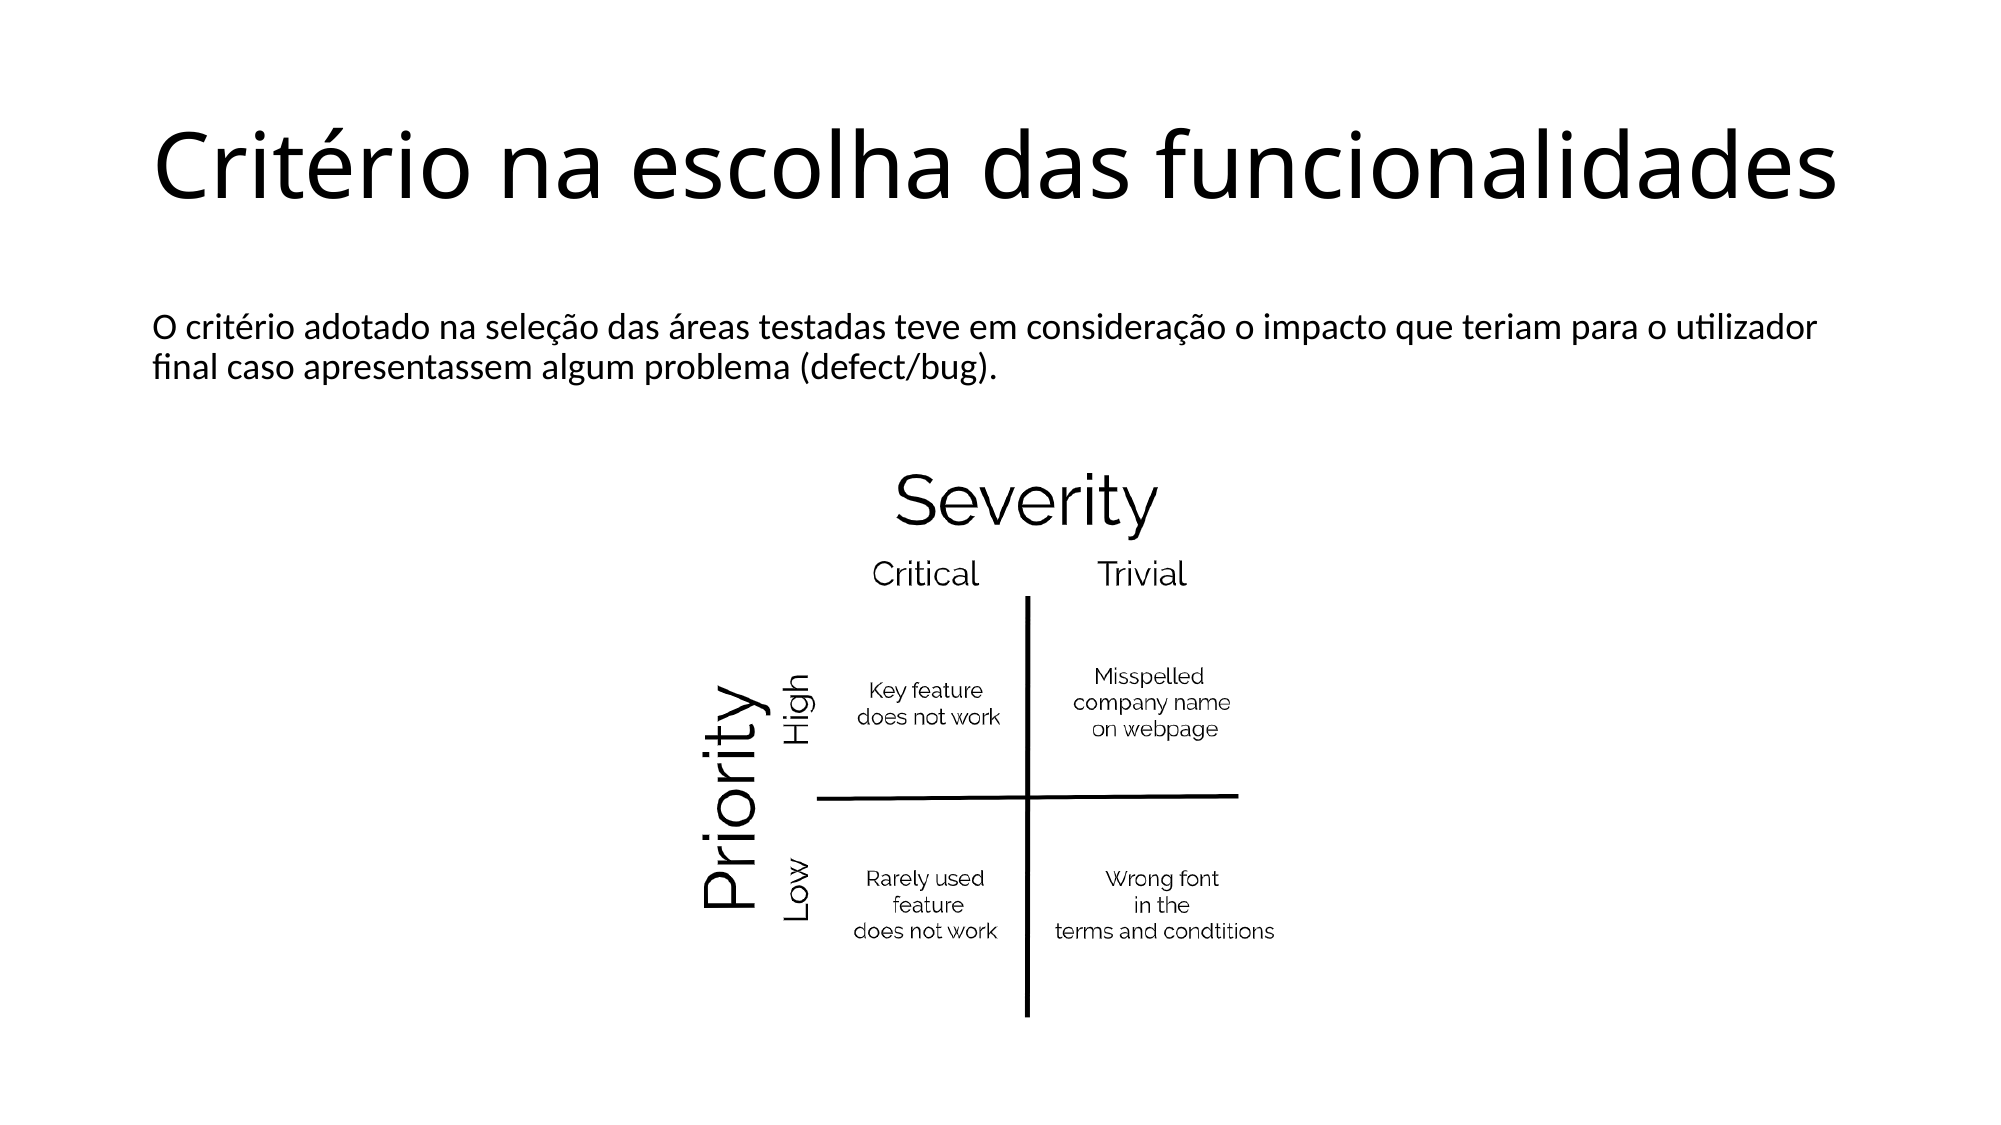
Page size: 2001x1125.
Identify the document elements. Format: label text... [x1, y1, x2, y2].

title Critério na escolha das funcionalidades [137, 59, 1863, 278]
list O critério adotado na seleção das áreas testadas teve em consideração o impacto que teriam para o utilizador final caso apresentassem algum problema (defect/bug). [137, 299, 1863, 1014]
picture [635, 413, 1365, 1125]
